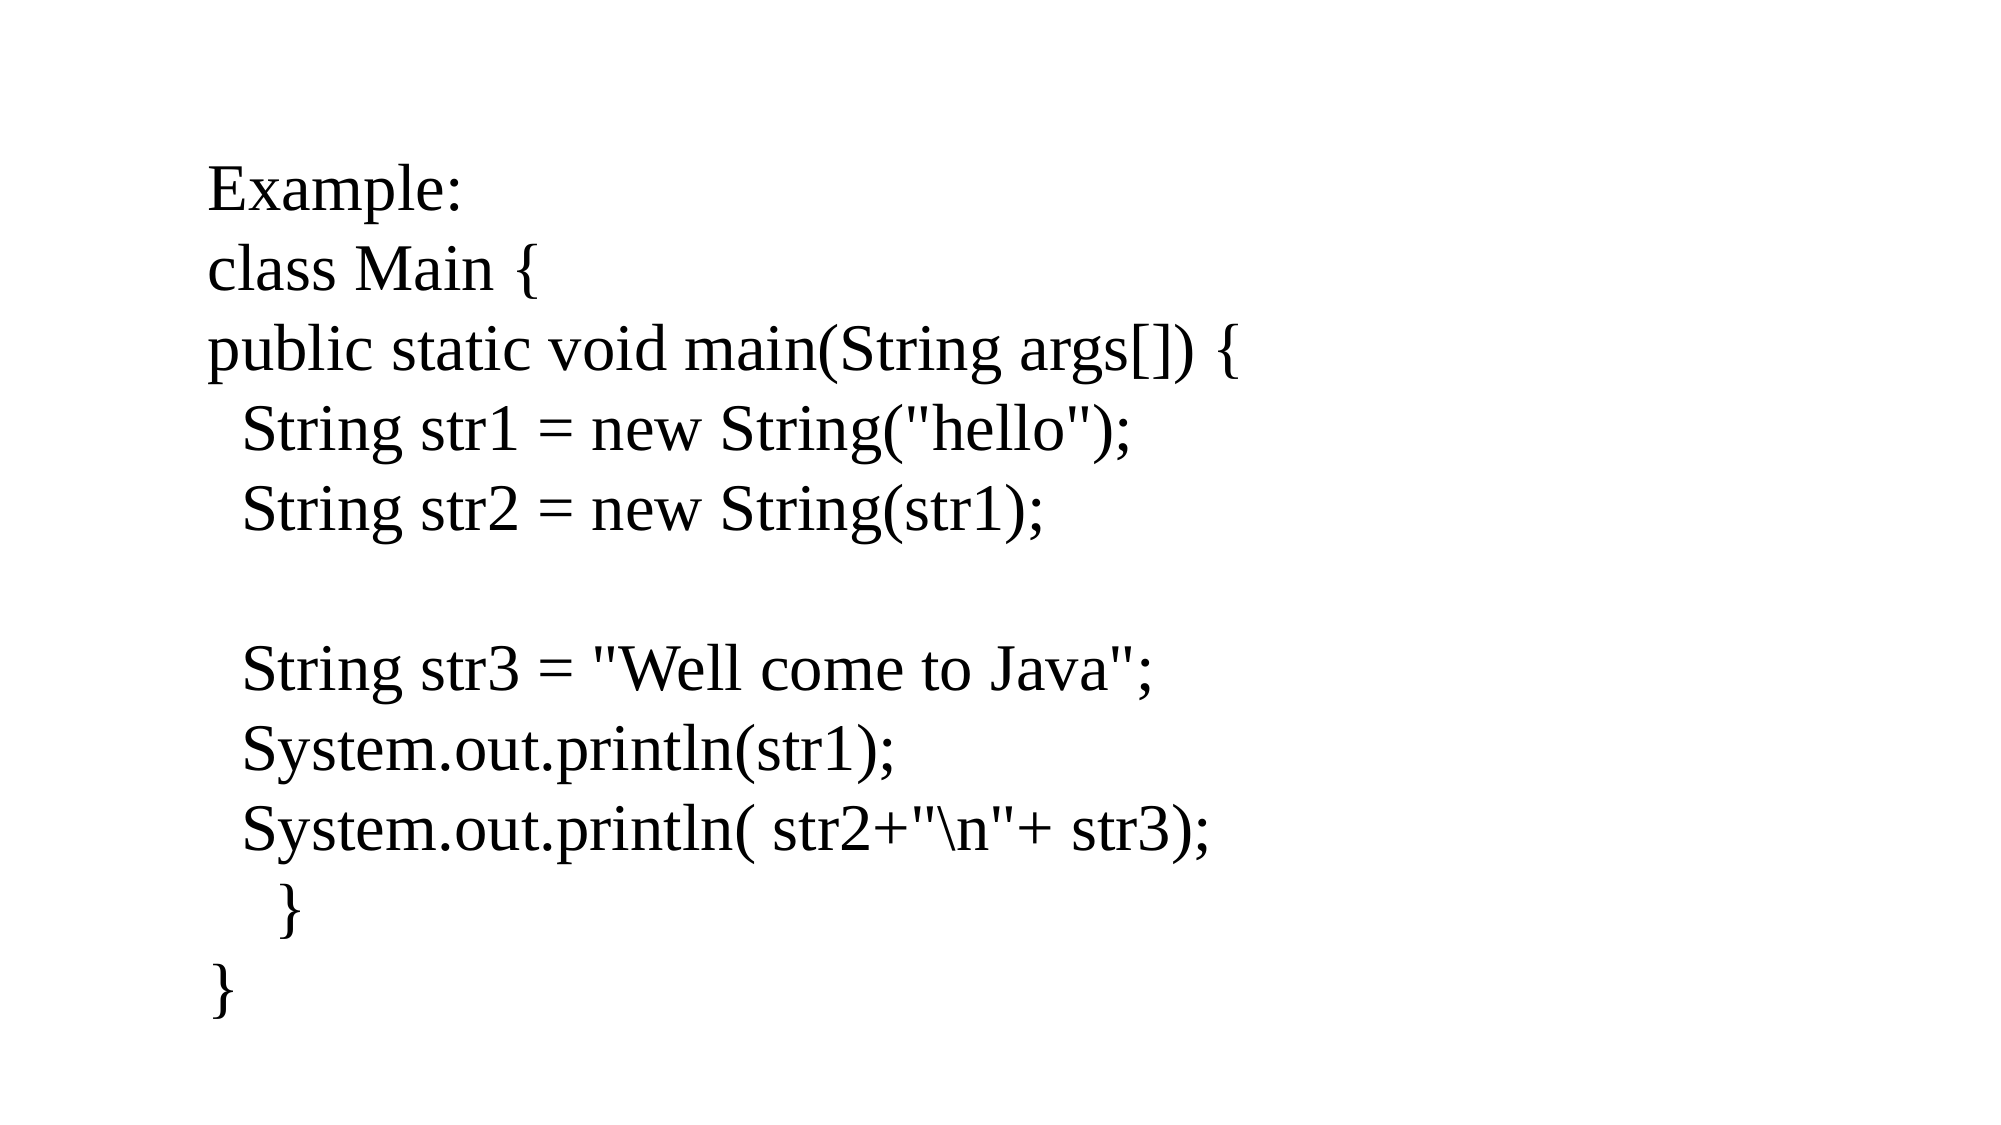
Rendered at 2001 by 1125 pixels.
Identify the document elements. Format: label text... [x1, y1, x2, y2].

text_box Example: class Main { public static void main(String args[]) { String str1 = new String("hello"); String str2 = new String(str1); String str3 = "Well come to Java"; System.out.println(str1); System.out.println( str2+"\n"+ str3); } } [192, 136, 1565, 1031]
